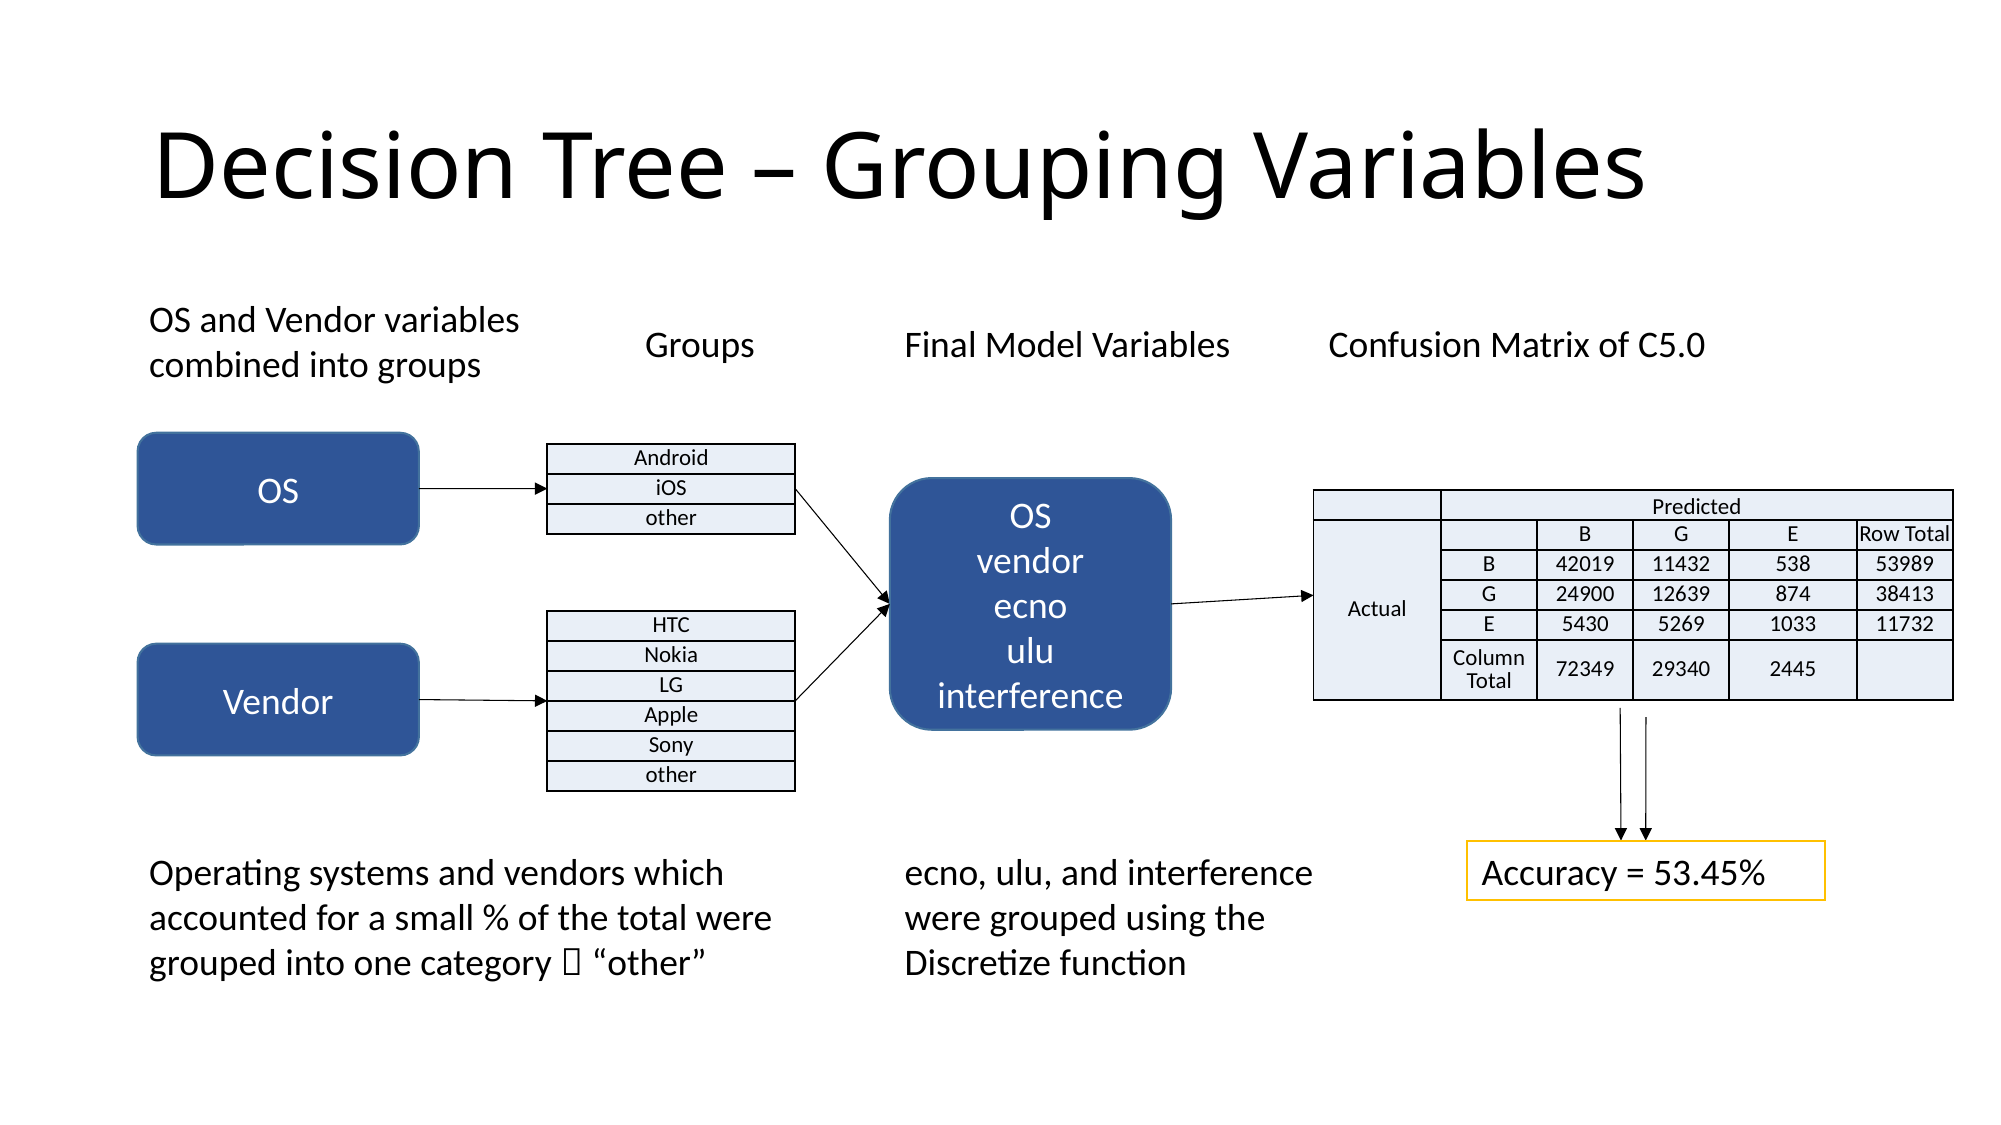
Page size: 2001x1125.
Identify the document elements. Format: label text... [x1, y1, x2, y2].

table_cell 29340 [1634, 641, 1728, 699]
table_cell 53989 [1858, 551, 1952, 579]
table_cell other [548, 762, 794, 790]
table_header Predicted [1442, 491, 1952, 519]
text_box OS vendor ecno ulu interference [890, 477, 1173, 731]
text_box OS [136, 431, 420, 546]
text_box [795, 488, 890, 603]
text_box Operating systems and vendors which accounted for a small % of the total were grouped into one category  “other” [134, 840, 795, 991]
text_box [1171, 595, 1314, 604]
table_cell B [1442, 551, 1536, 579]
table_header HTC [548, 612, 794, 640]
table_cell B [1538, 521, 1632, 549]
text_box Final Model Variables [889, 312, 1313, 373]
text_box Groups [630, 312, 779, 373]
table_header Android [548, 445, 794, 473]
text_box OS and Vendor variables combined into groups [134, 287, 589, 393]
table_cell 11732 [1858, 611, 1952, 639]
table_cell 5269 [1634, 611, 1728, 639]
table_cell other [548, 505, 794, 533]
table_cell [1442, 521, 1536, 549]
text_box Vendor [136, 642, 420, 757]
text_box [795, 603, 890, 701]
table_header [1314, 491, 1440, 519]
table_cell 42019 [1538, 551, 1632, 579]
table_cell G [1634, 521, 1728, 549]
table_cell iOS [548, 475, 794, 503]
table_cell G [1442, 581, 1536, 609]
table_cell 72349 [1538, 641, 1632, 699]
table_cell Apple [548, 702, 794, 730]
table_cell 538 [1730, 551, 1856, 579]
table_cell Sony [548, 732, 794, 760]
table_cell Column Total [1442, 641, 1536, 699]
table_cell Nokia [548, 642, 794, 670]
table_cell 874 [1730, 581, 1856, 609]
table_cell E [1730, 521, 1856, 549]
text_box Accuracy = 53.45% [1466, 840, 1826, 901]
table_cell Row Total [1858, 521, 1952, 549]
table_cell 2445 [1730, 641, 1856, 699]
title Decision Tree – Grouping Variables [137, 59, 1922, 278]
table_cell 12639 [1634, 581, 1728, 609]
table_cell 5430 [1538, 611, 1632, 639]
table_cell 11432 [1634, 551, 1728, 579]
table_cell LG [548, 672, 794, 700]
table_cell 1033 [1730, 611, 1856, 639]
text_box Confusion Matrix of C5.0 [1313, 312, 1774, 373]
text_box ecno, ulu, and interference were grouped using the Discretize function [889, 840, 1372, 991]
table_cell E [1442, 611, 1536, 639]
table_cell 38413 [1858, 581, 1952, 609]
table_cell [1858, 641, 1952, 699]
table_cell 24900 [1538, 581, 1632, 609]
table_cell Actual [1314, 521, 1440, 699]
